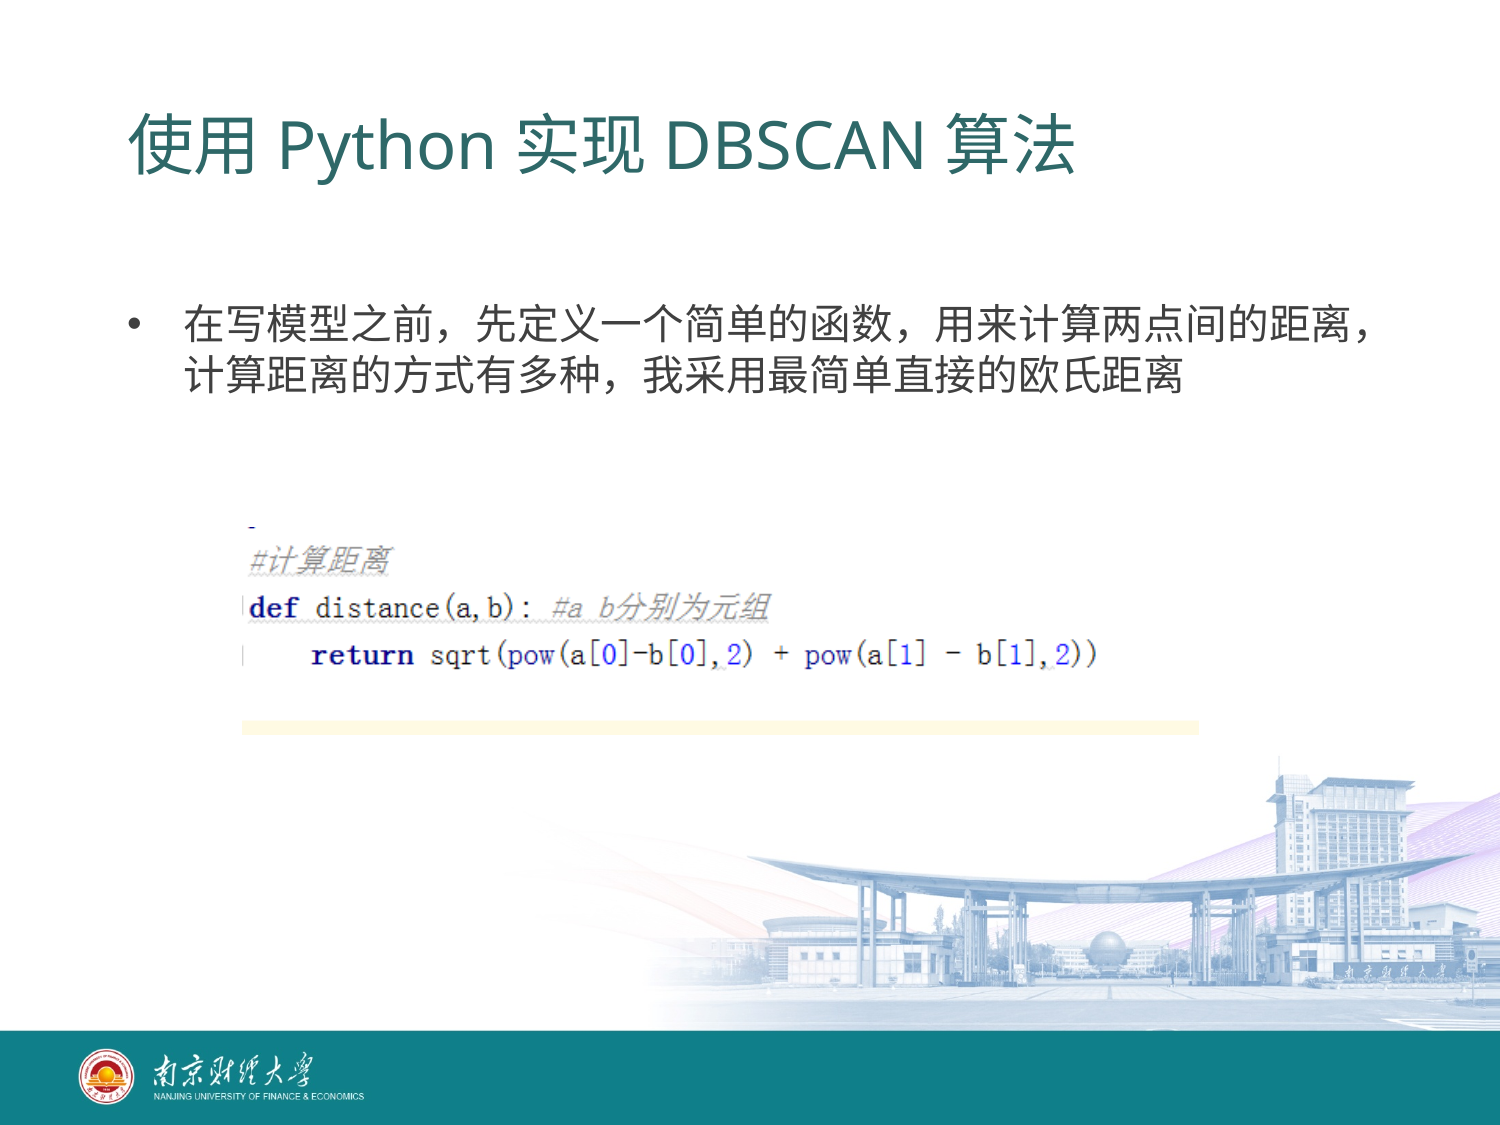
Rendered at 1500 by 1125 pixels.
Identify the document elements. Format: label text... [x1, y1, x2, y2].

picture [0, 0, 1500, 1125]
title 使用Python实现DBSCAN算法 [112, 66, 1376, 220]
list 在写模型之前，先定义一个简单的函数，用来计算两点间的距离，计算距离的方式有多种，我采用最简单直接的欧氏距离 [112, 290, 1376, 1047]
